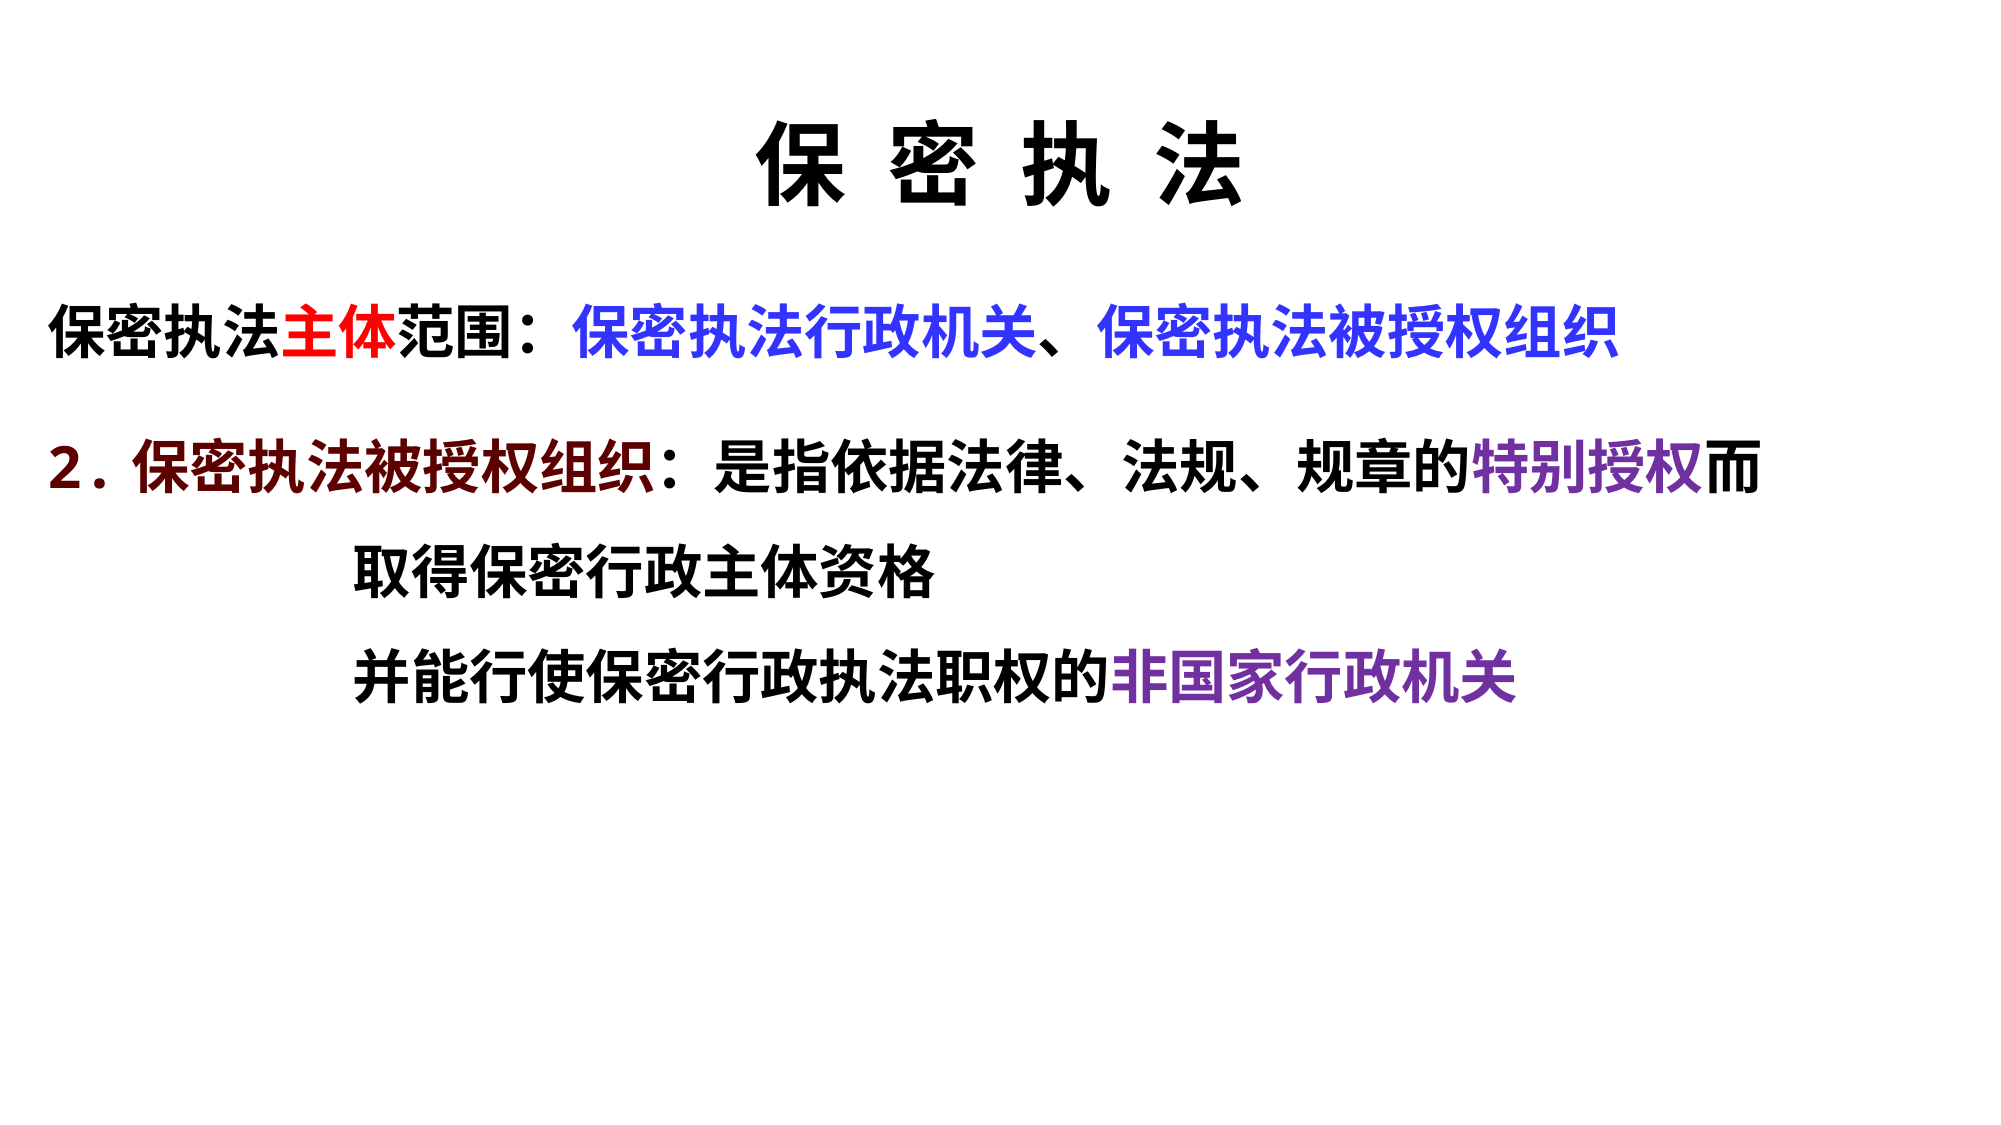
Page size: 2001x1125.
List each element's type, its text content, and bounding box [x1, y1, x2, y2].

title 保 密 执 法 [137, 59, 1863, 253]
list 保密执法主体范围：保密执法行政机关、保密执法被授权组织 2.保密执法被授权组织：是指依据法律、法规、规章的特别授权而 取得保密行政主体资格 并能行使保密行政执法职权的非国家行政机关 [32, 253, 2000, 1117]
